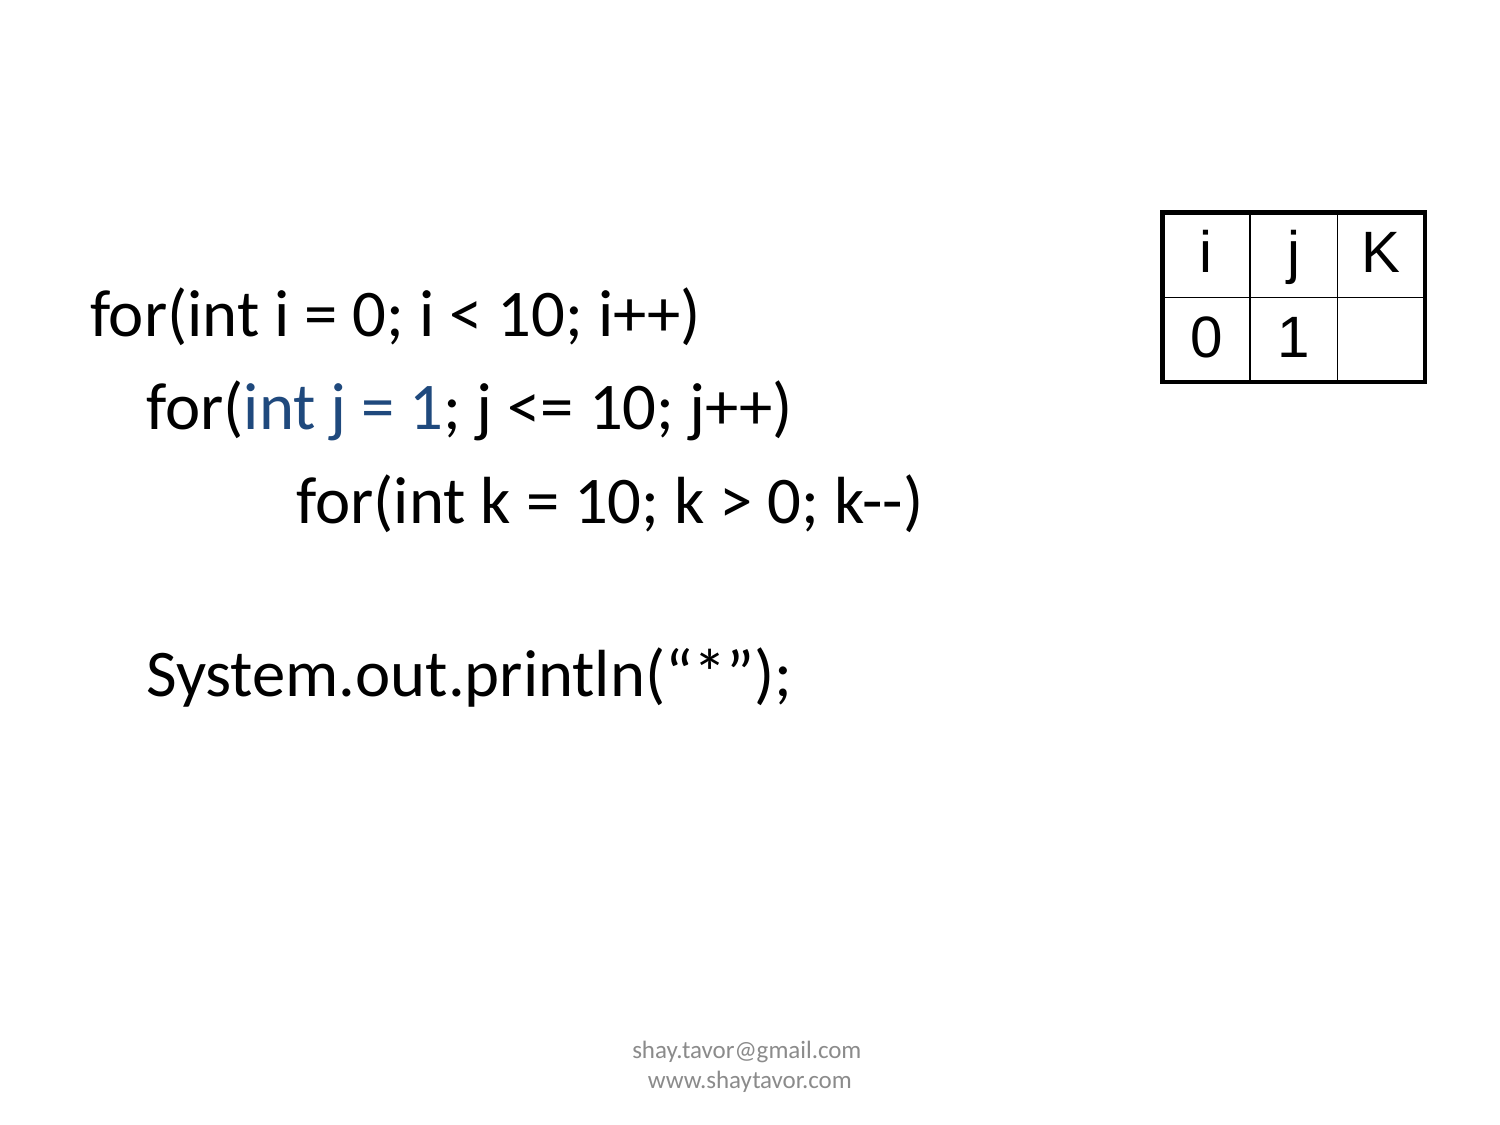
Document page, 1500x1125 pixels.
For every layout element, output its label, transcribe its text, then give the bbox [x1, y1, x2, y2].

text_box for(int i = 0; i < 10; i++) for(int j = 1; j <= 10; j++) for(int k = 10; k > 0; k--) System.out.println(“*”); [75, 262, 1088, 675]
table_header j [1251, 215, 1337, 297]
table_header K [1338, 215, 1423, 297]
table_cell [1338, 298, 1423, 380]
table_cell 1 [1251, 298, 1337, 380]
table_cell 0 [1165, 298, 1249, 380]
footer shay.tavor@gmail.com www.shaytavor.com [512, 1024, 988, 1103]
table_header i [1165, 215, 1249, 297]
